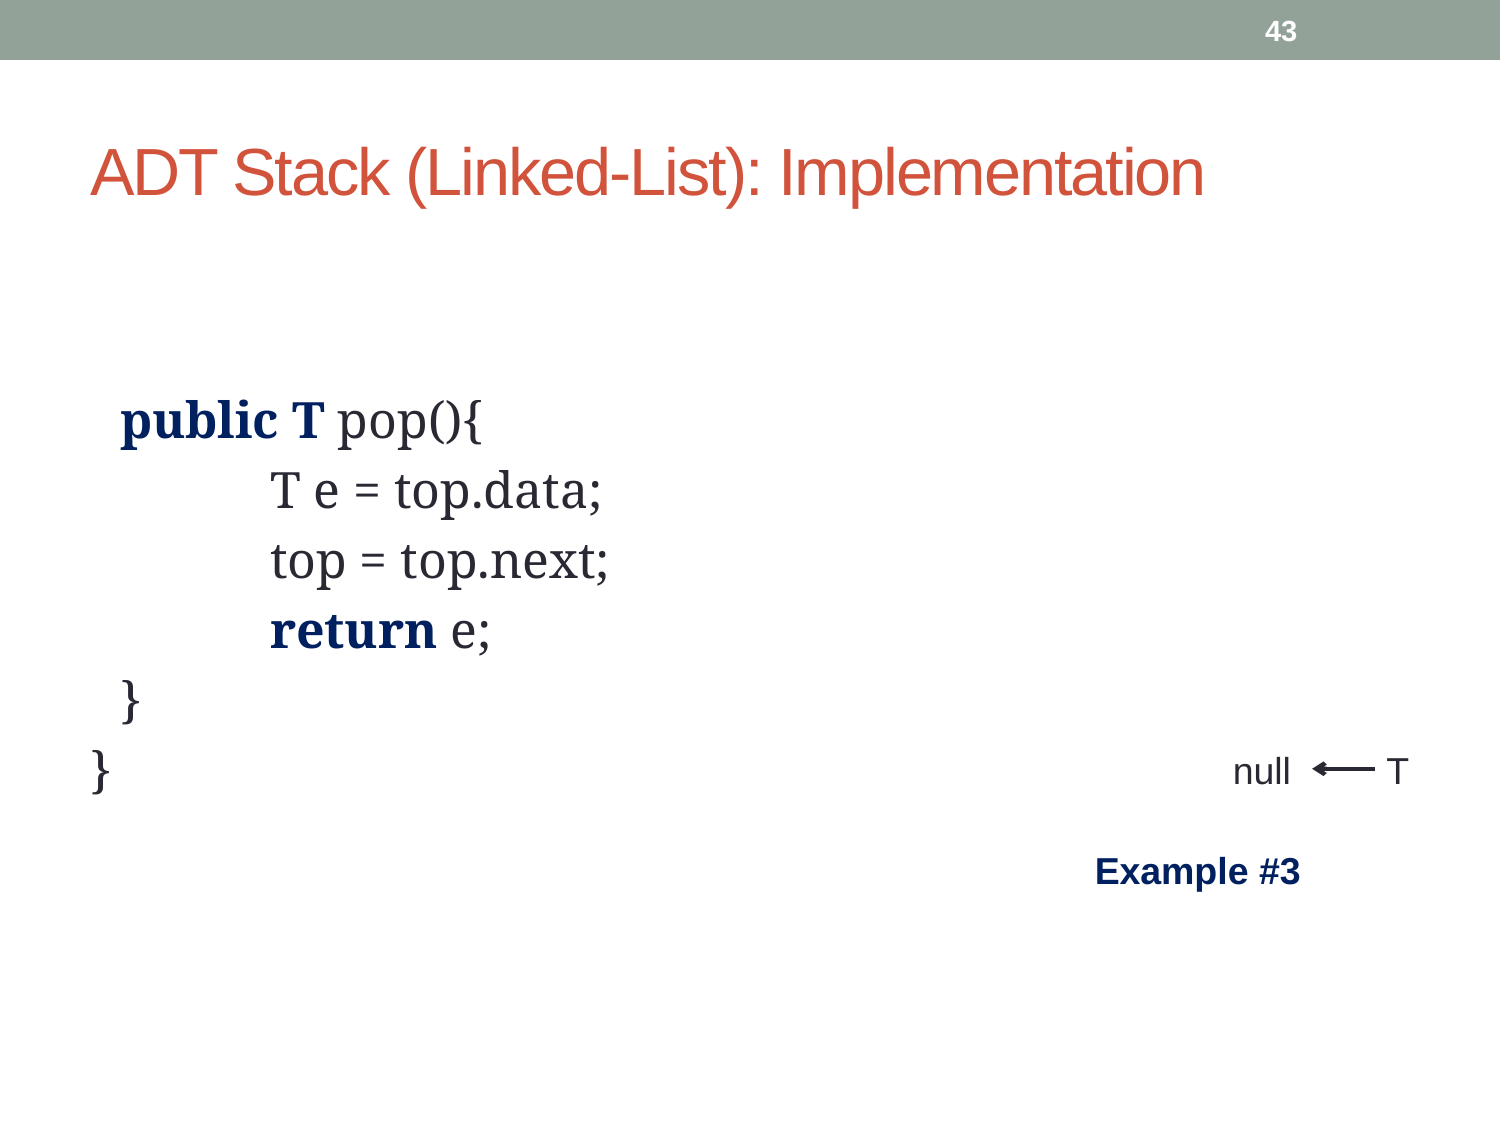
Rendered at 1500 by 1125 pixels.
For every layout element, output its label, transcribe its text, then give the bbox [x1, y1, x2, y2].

text_box Example #3 [1080, 839, 1316, 900]
slide_number 43 [1250, 3, 1425, 57]
list public T pop(){ T e = top.data; top = top.next; return e; } } [75, 262, 1425, 1063]
text_box T [1371, 739, 1425, 800]
table_header [1326, 771, 1371, 775]
title ADT Stack (Linked-List): Implementation [75, 87, 1425, 250]
text_box null [1218, 739, 1306, 800]
